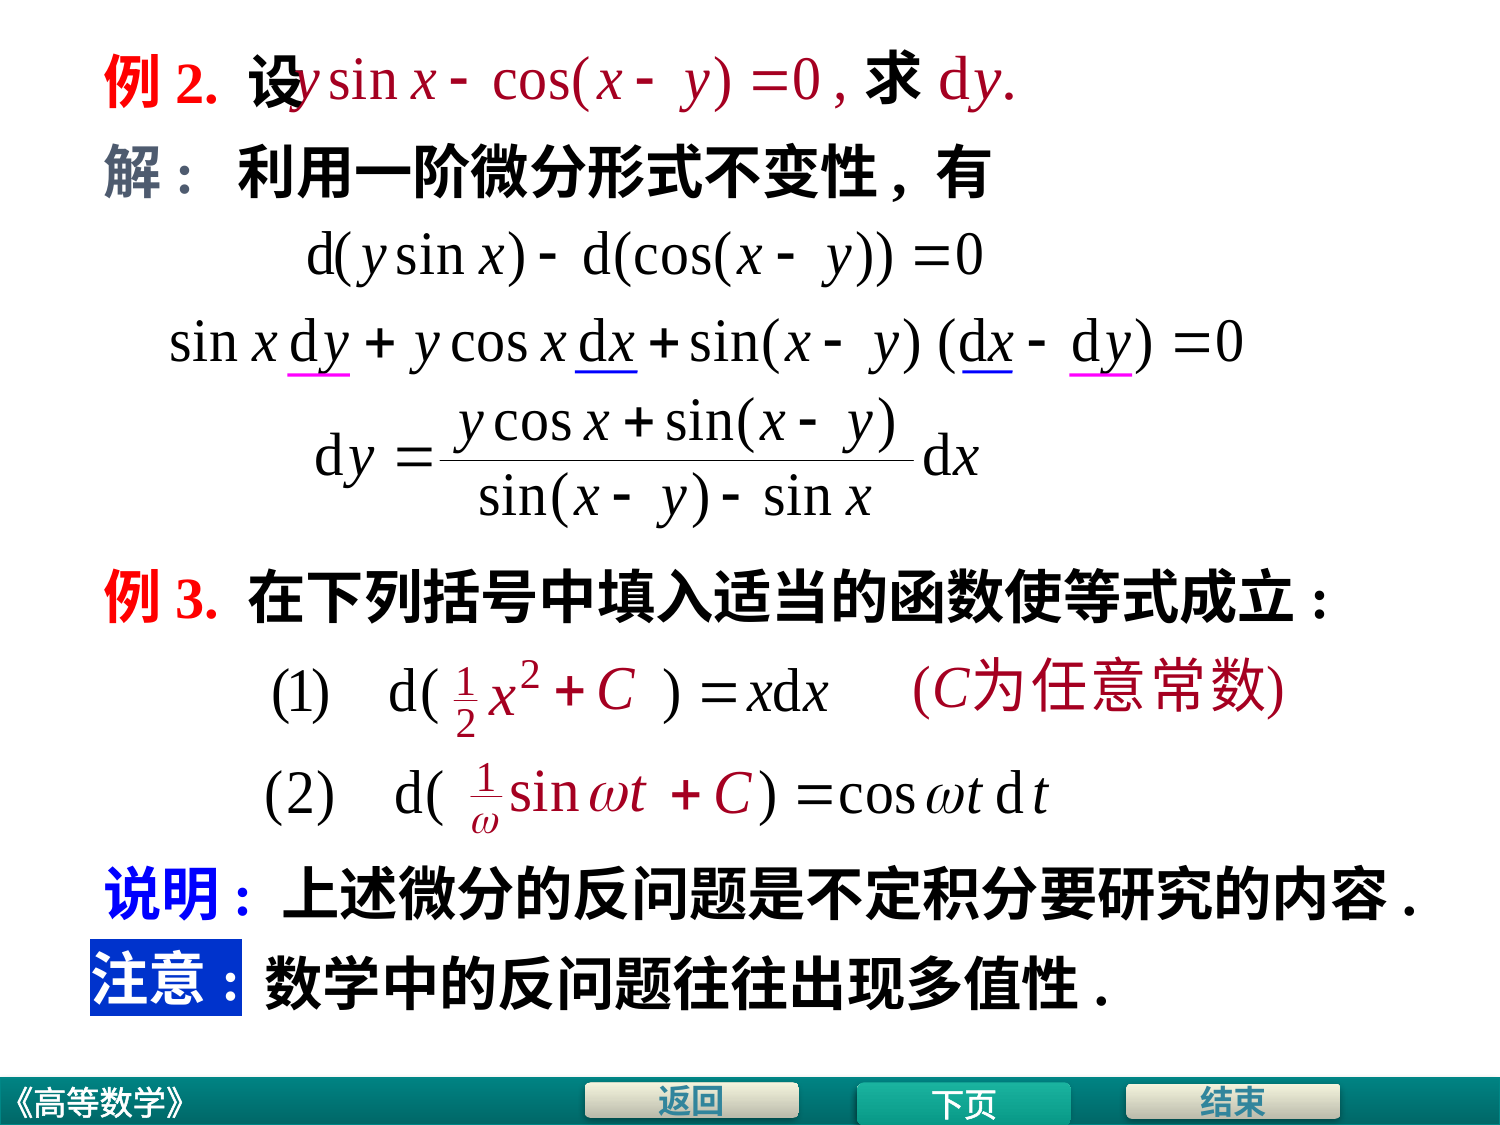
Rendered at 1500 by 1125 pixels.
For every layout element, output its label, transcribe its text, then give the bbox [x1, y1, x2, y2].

text_box 注意: [90, 939, 241, 1015]
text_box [936, 49, 1015, 118]
text_box 说明: 上述微分的反问题是不定积分要研究的内容. [88, 849, 1426, 935]
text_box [655, 763, 1055, 831]
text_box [910, 651, 1288, 726]
text_box 例3. 在下列括号中填入适当的函数使等式成立: [88, 552, 1331, 638]
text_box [167, 312, 639, 380]
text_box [643, 312, 926, 370]
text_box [312, 387, 984, 540]
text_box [476, 466, 876, 534]
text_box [466, 753, 651, 838]
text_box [303, 224, 987, 292]
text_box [935, 312, 1249, 380]
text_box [449, 391, 901, 459]
text_box 求 [849, 33, 988, 119]
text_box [285, 50, 851, 118]
text_box 解: 利用一阶微分形式不变性, 有 [88, 127, 1056, 213]
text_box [548, 662, 834, 730]
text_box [666, 766, 759, 819]
text_box 下页 [856, 1082, 1072, 1125]
text_box 数学中的反问题往往出现多值性. [249, 939, 1325, 1025]
title 例2. 设 [88, 37, 339, 125]
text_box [262, 763, 461, 831]
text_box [449, 649, 544, 742]
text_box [268, 662, 443, 730]
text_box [549, 662, 642, 715]
